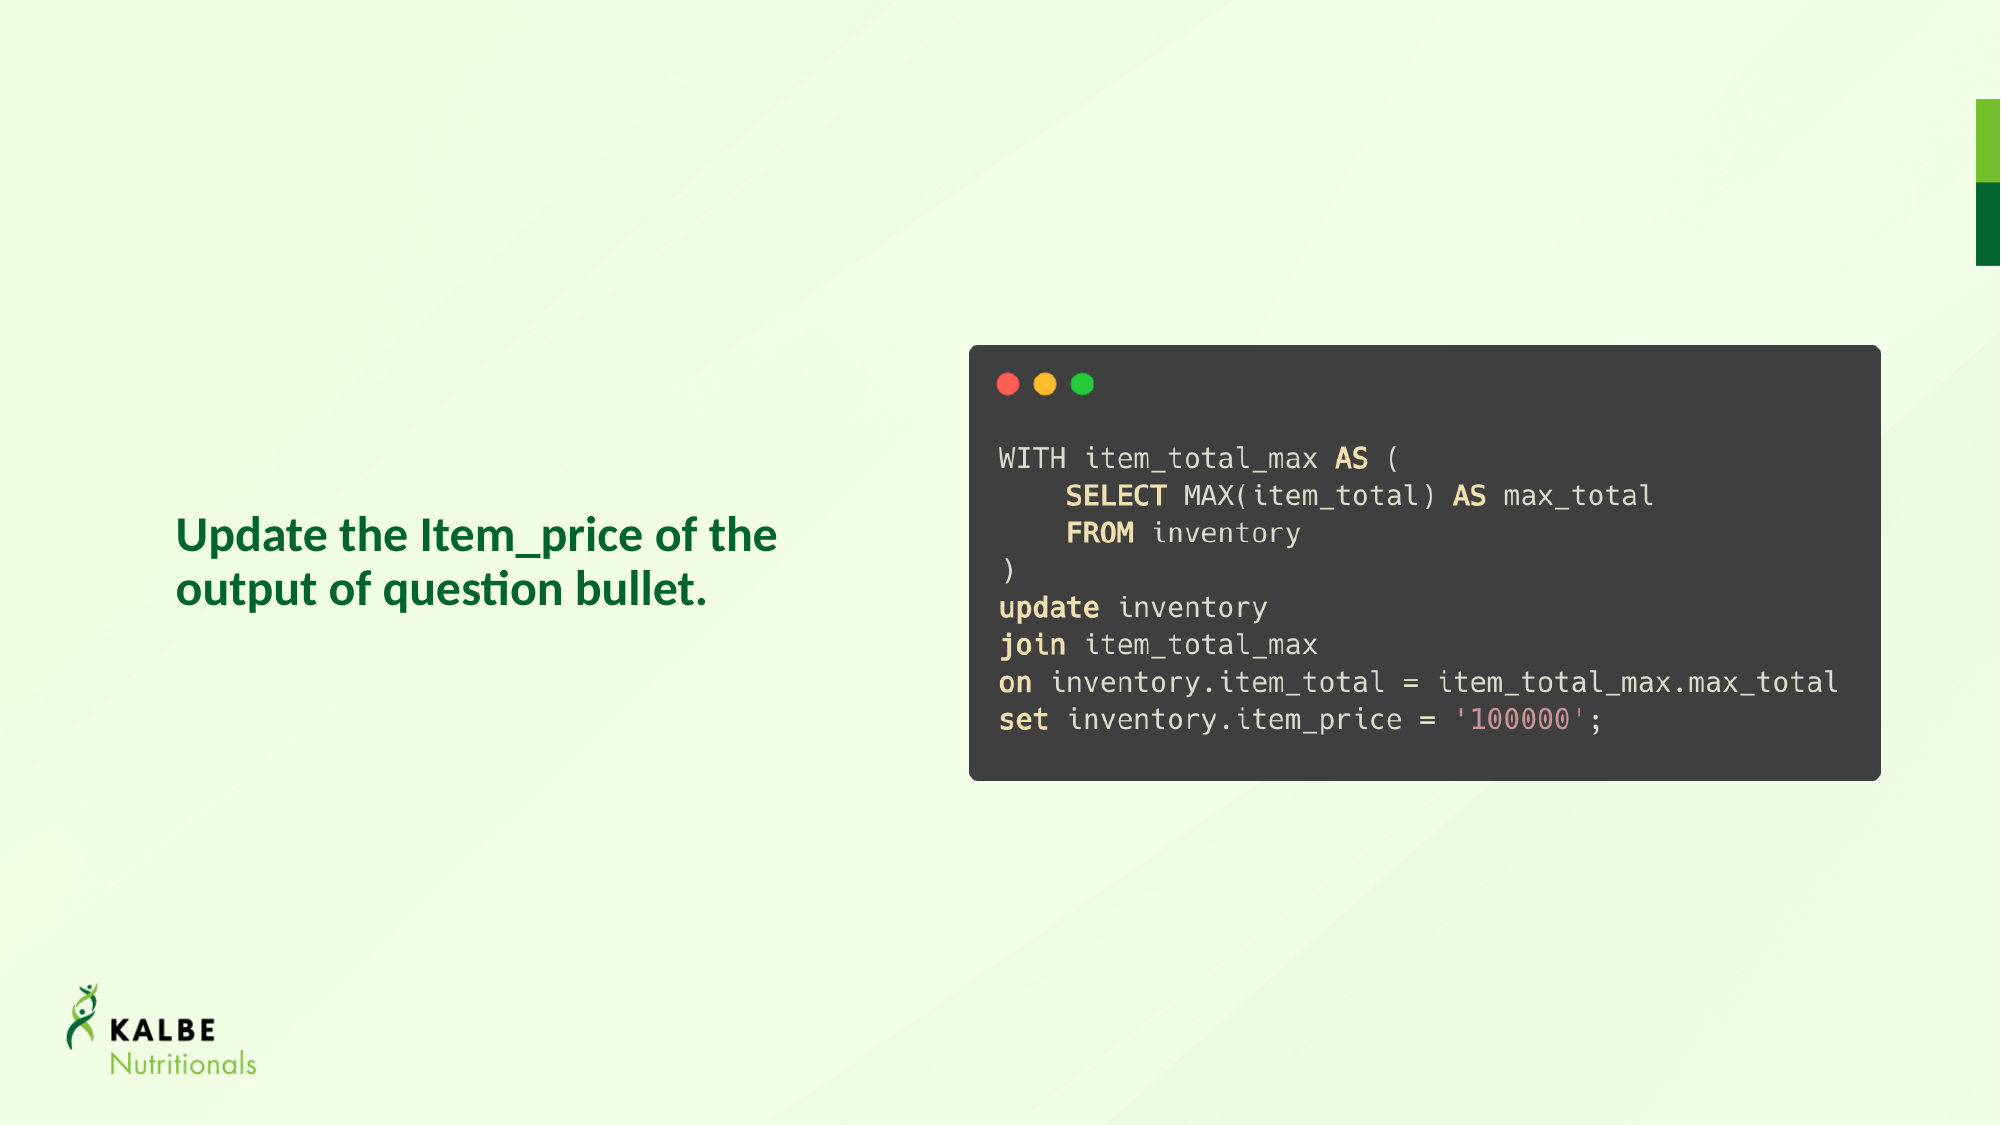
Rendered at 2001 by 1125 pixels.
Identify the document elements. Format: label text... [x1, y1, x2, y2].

list Update the Item_price of the output of question bullet. [160, 434, 864, 691]
picture [0, 0, 2000, 1125]
